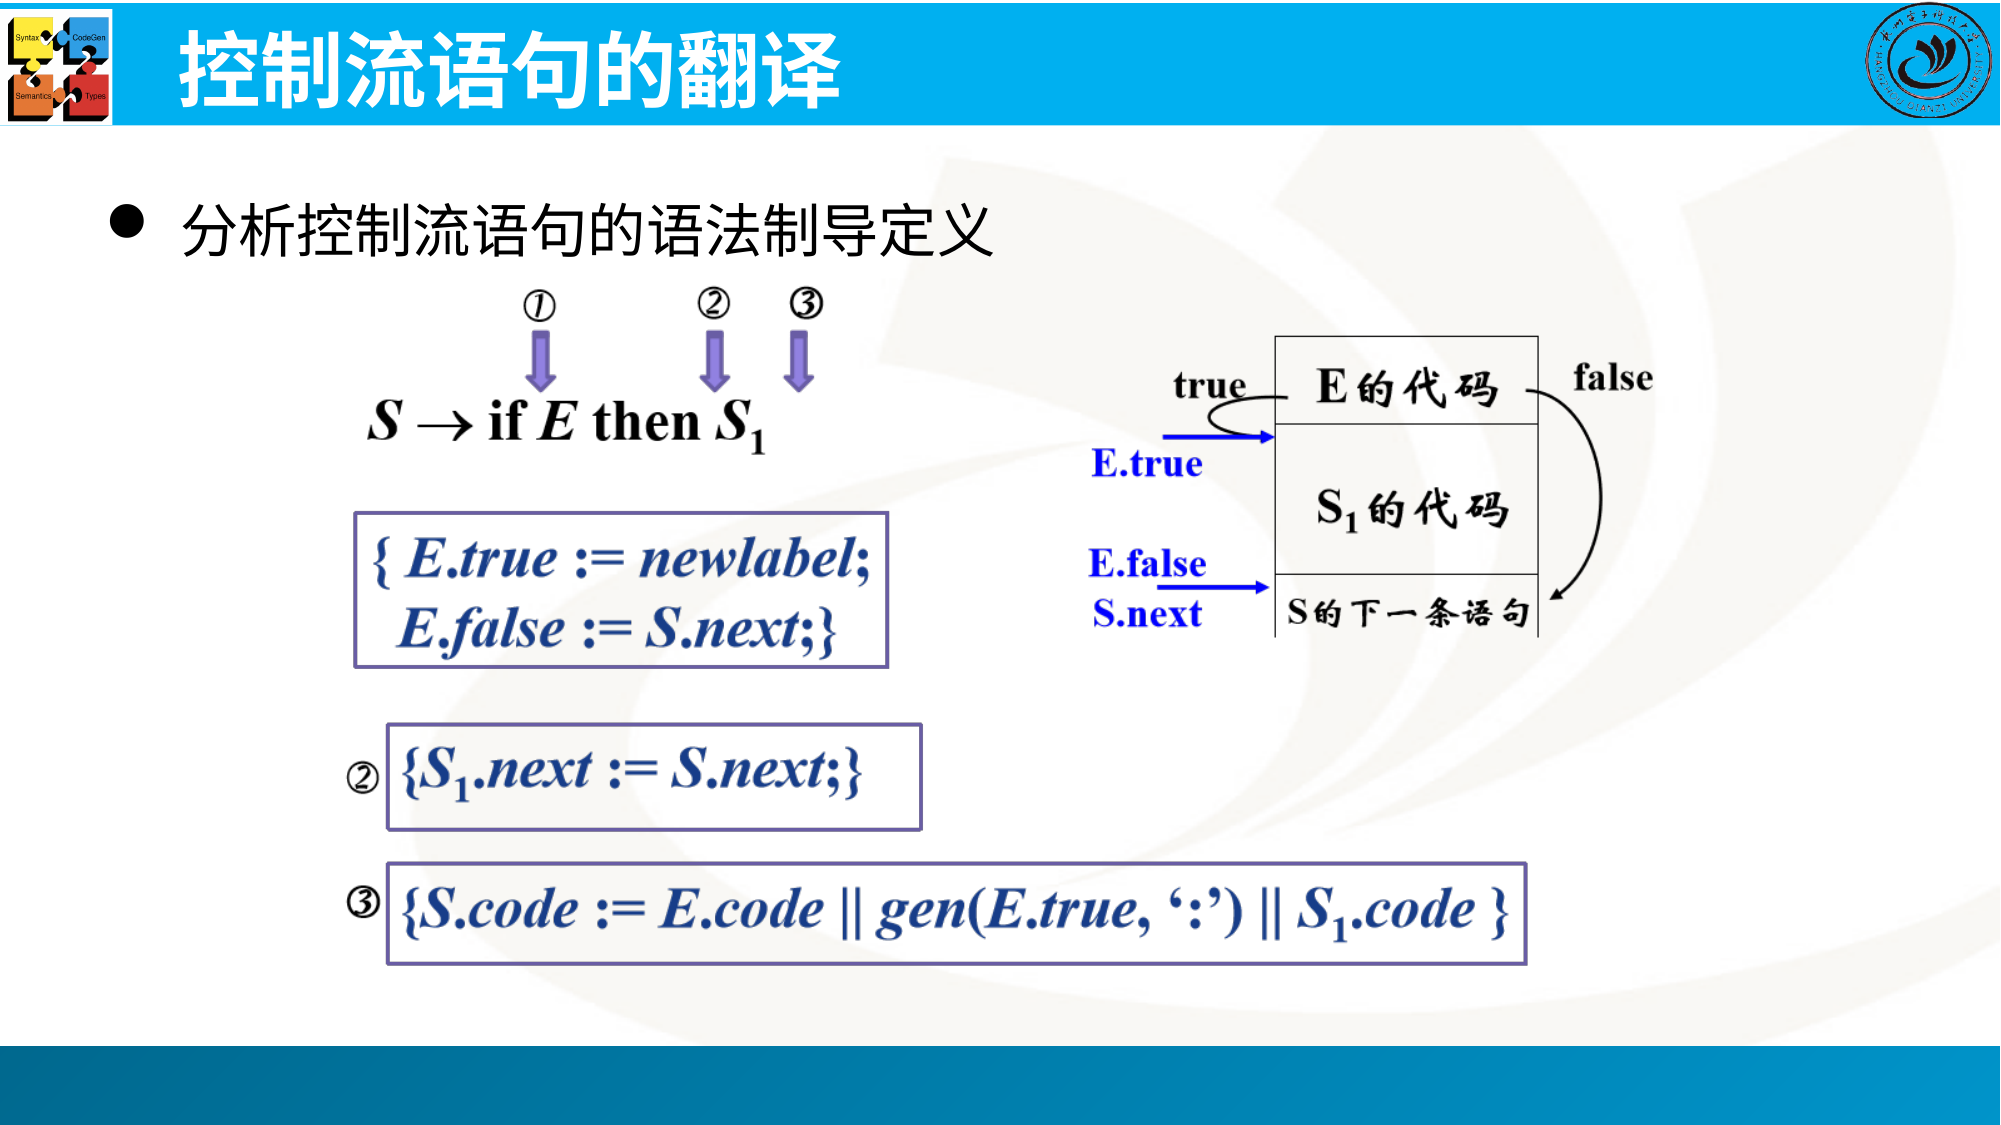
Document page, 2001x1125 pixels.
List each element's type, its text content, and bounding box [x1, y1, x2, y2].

picture [331, 277, 1669, 967]
slide_number [761, 1042, 1196, 1118]
title 控制流语句的翻译 [162, 6, 1934, 126]
text_box 分析控制流语句的语法制导定义 [90, 186, 1426, 289]
